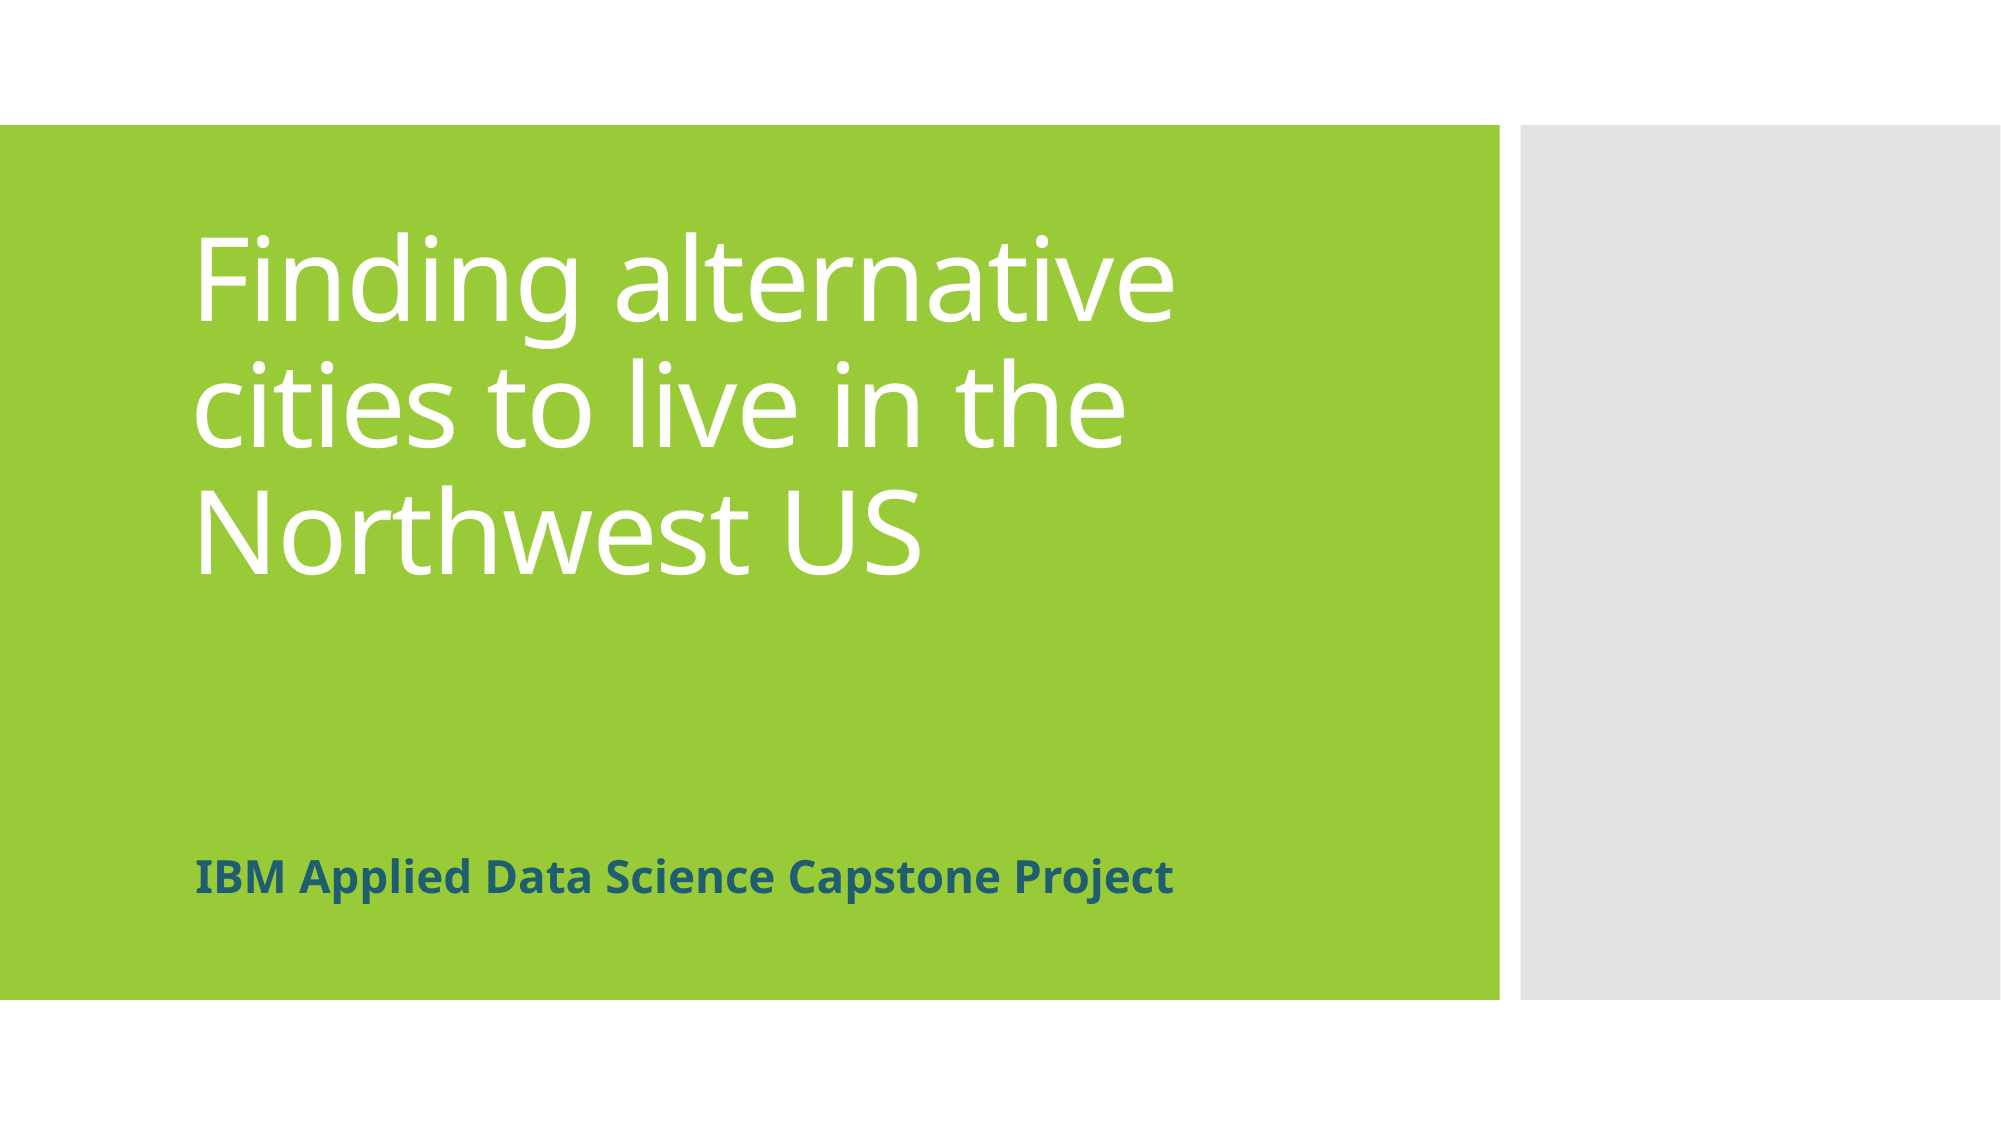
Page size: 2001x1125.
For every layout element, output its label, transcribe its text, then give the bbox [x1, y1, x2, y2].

title Finding alternative cities to live in the Northwest US [175, 213, 1376, 747]
subtitle IBM Applied Data Science Capstone Project [180, 766, 1381, 917]
